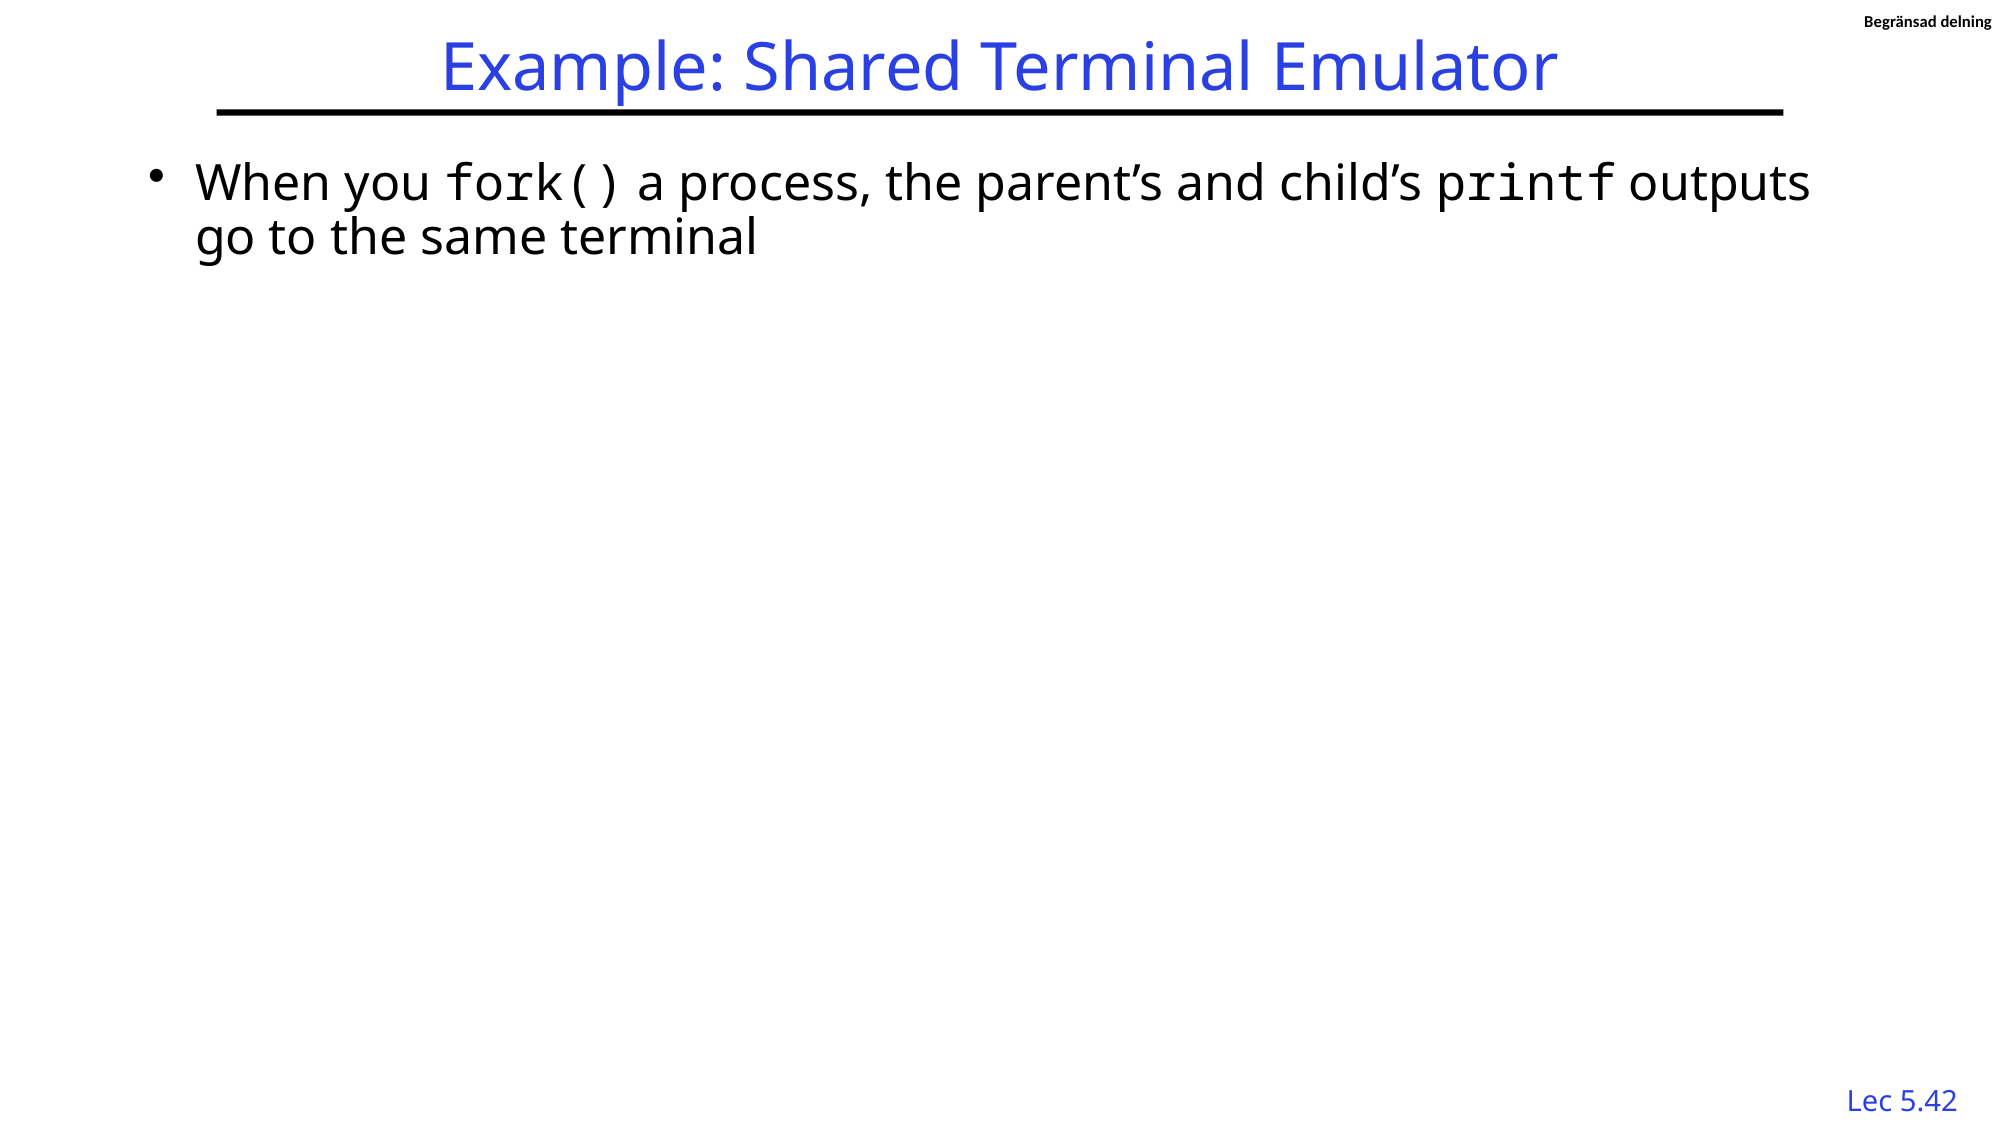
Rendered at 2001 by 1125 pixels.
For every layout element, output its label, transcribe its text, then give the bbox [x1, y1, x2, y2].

list When you fork() a process, the parent’s and child’s printf outputs go to the same terminal [133, 149, 1867, 988]
title Example: Shared Terminal Emulator [216, 24, 1784, 113]
